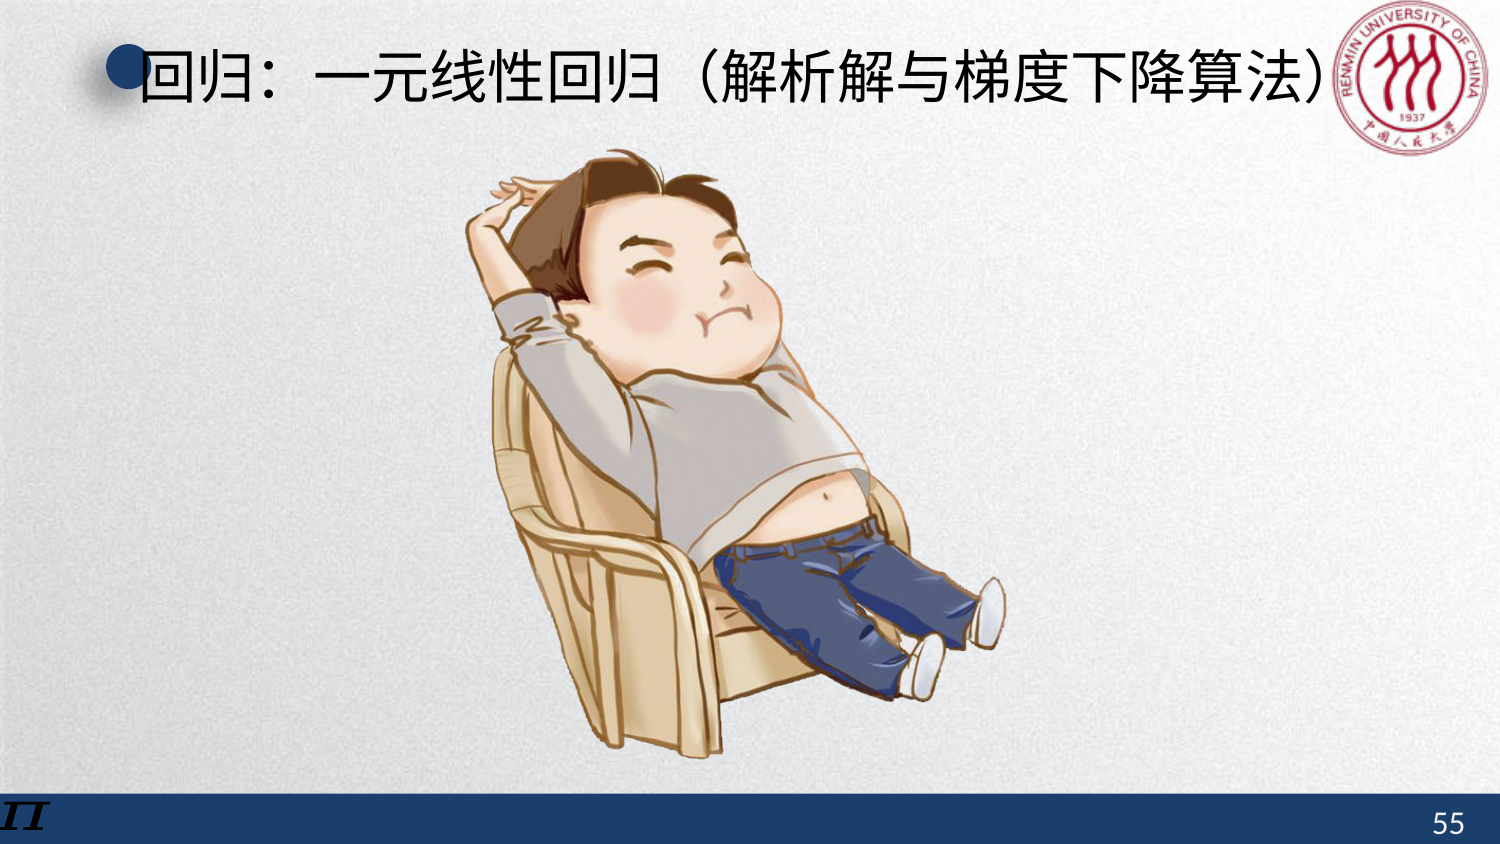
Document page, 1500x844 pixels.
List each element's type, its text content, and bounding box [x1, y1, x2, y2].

picture [0, 0, 1500, 793]
title 回归：一元线性回归（解析解与梯度下降算法） [75, 33, 1425, 116]
